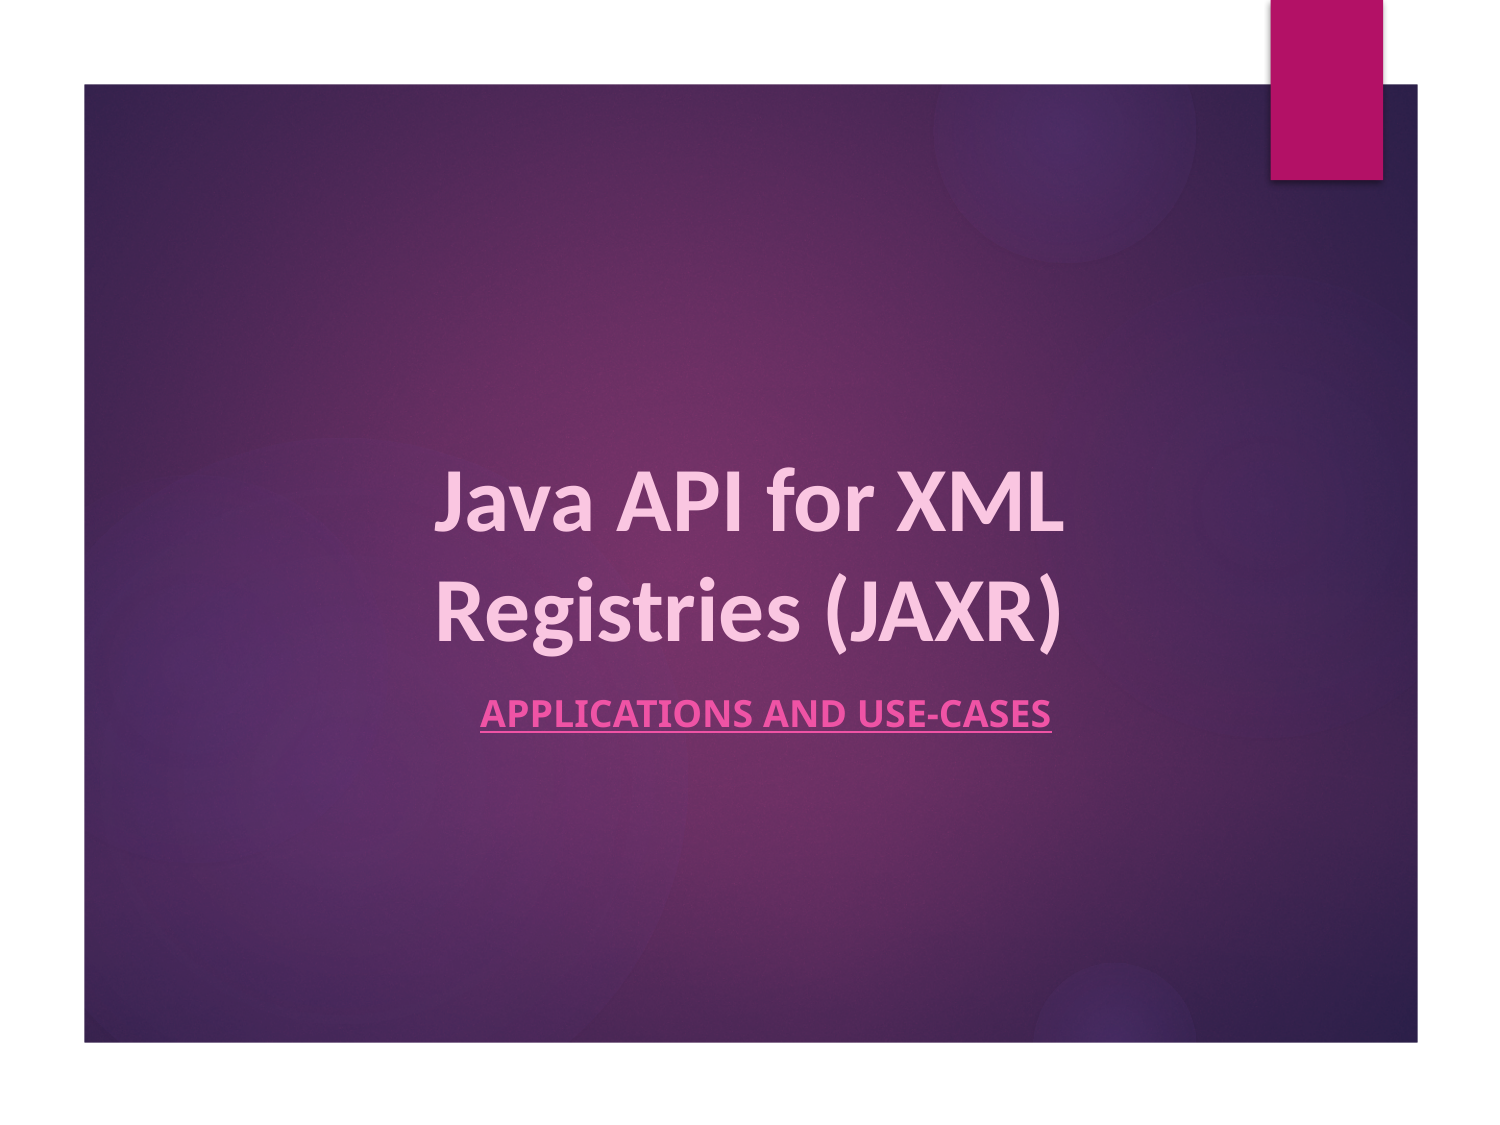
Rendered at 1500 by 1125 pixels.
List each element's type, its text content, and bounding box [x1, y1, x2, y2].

title Java API for XML Registries (JAXR) [419, 320, 1184, 668]
subtitle Applications and USE-cases [465, 682, 1229, 863]
